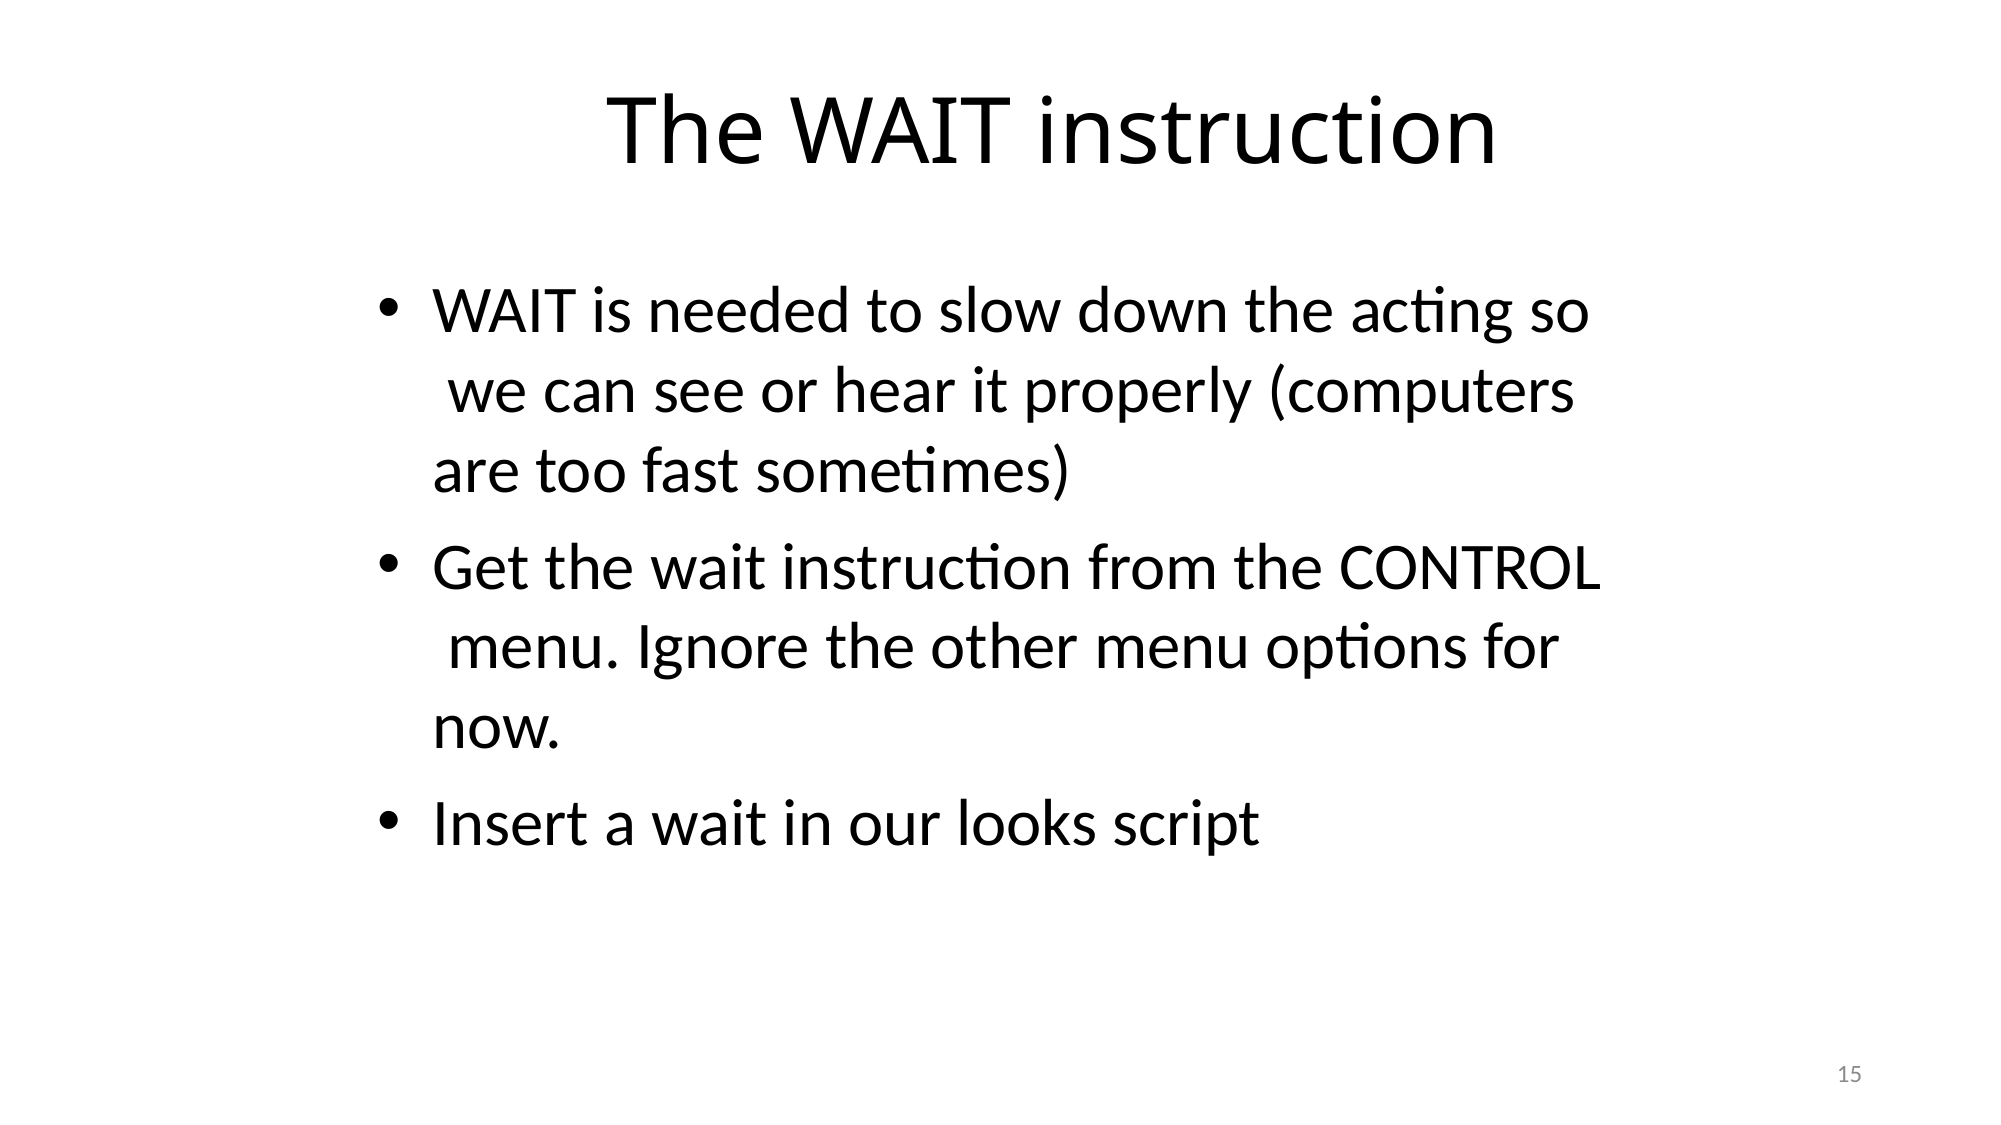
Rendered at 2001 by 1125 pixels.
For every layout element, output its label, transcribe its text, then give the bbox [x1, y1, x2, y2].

text_box WAIT is needed to slow down the acting so we can see or hear it properly (computers are too fast sometimes) Get the wait instruction from the CONTROL menu. Ignore the other menu options for now. Insert a wait in our looks script [375, 263, 1612, 860]
title The WAIT instruction [604, 37, 1588, 228]
slide_number 15 [1412, 746, 1863, 1125]
